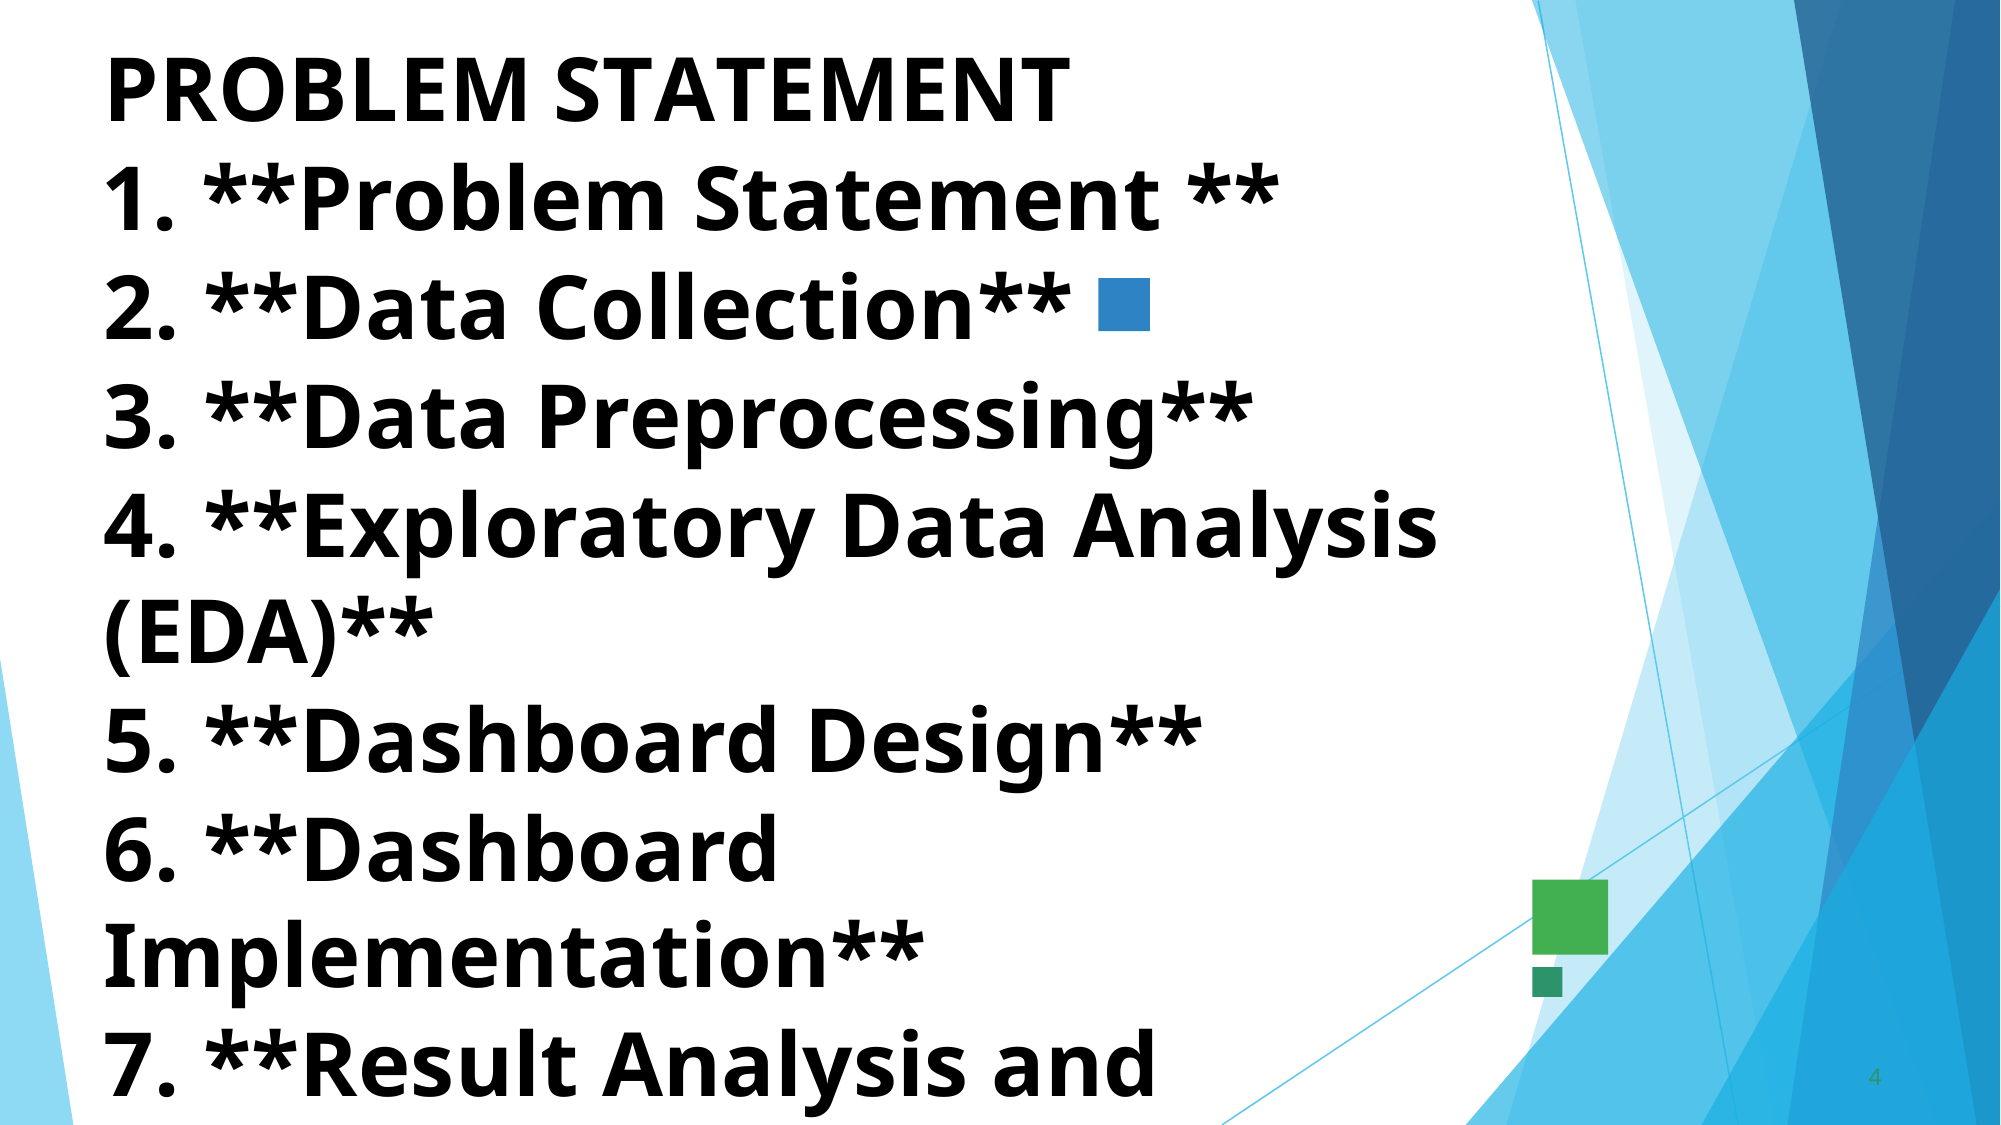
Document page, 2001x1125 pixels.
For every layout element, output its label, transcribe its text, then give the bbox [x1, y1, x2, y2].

slide_number 4 [1861, 1061, 1888, 1125]
picture [110, 1060, 463, 1094]
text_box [1307, 481, 1764, 1016]
title PROBLEM STATEMENT 1. **Problem Statement ** 2. **Data Collection** 3. **Data Preprocessing** 4. **Exploratory Data Analysis (EDA)** 5. **Dashboard Design** 6. **Dashboard Implementation** 7. **Result Analysis and Interpretation** 8. **Recommendations** 9. **Stakeholder Communication** [101, 29, 1473, 1125]
